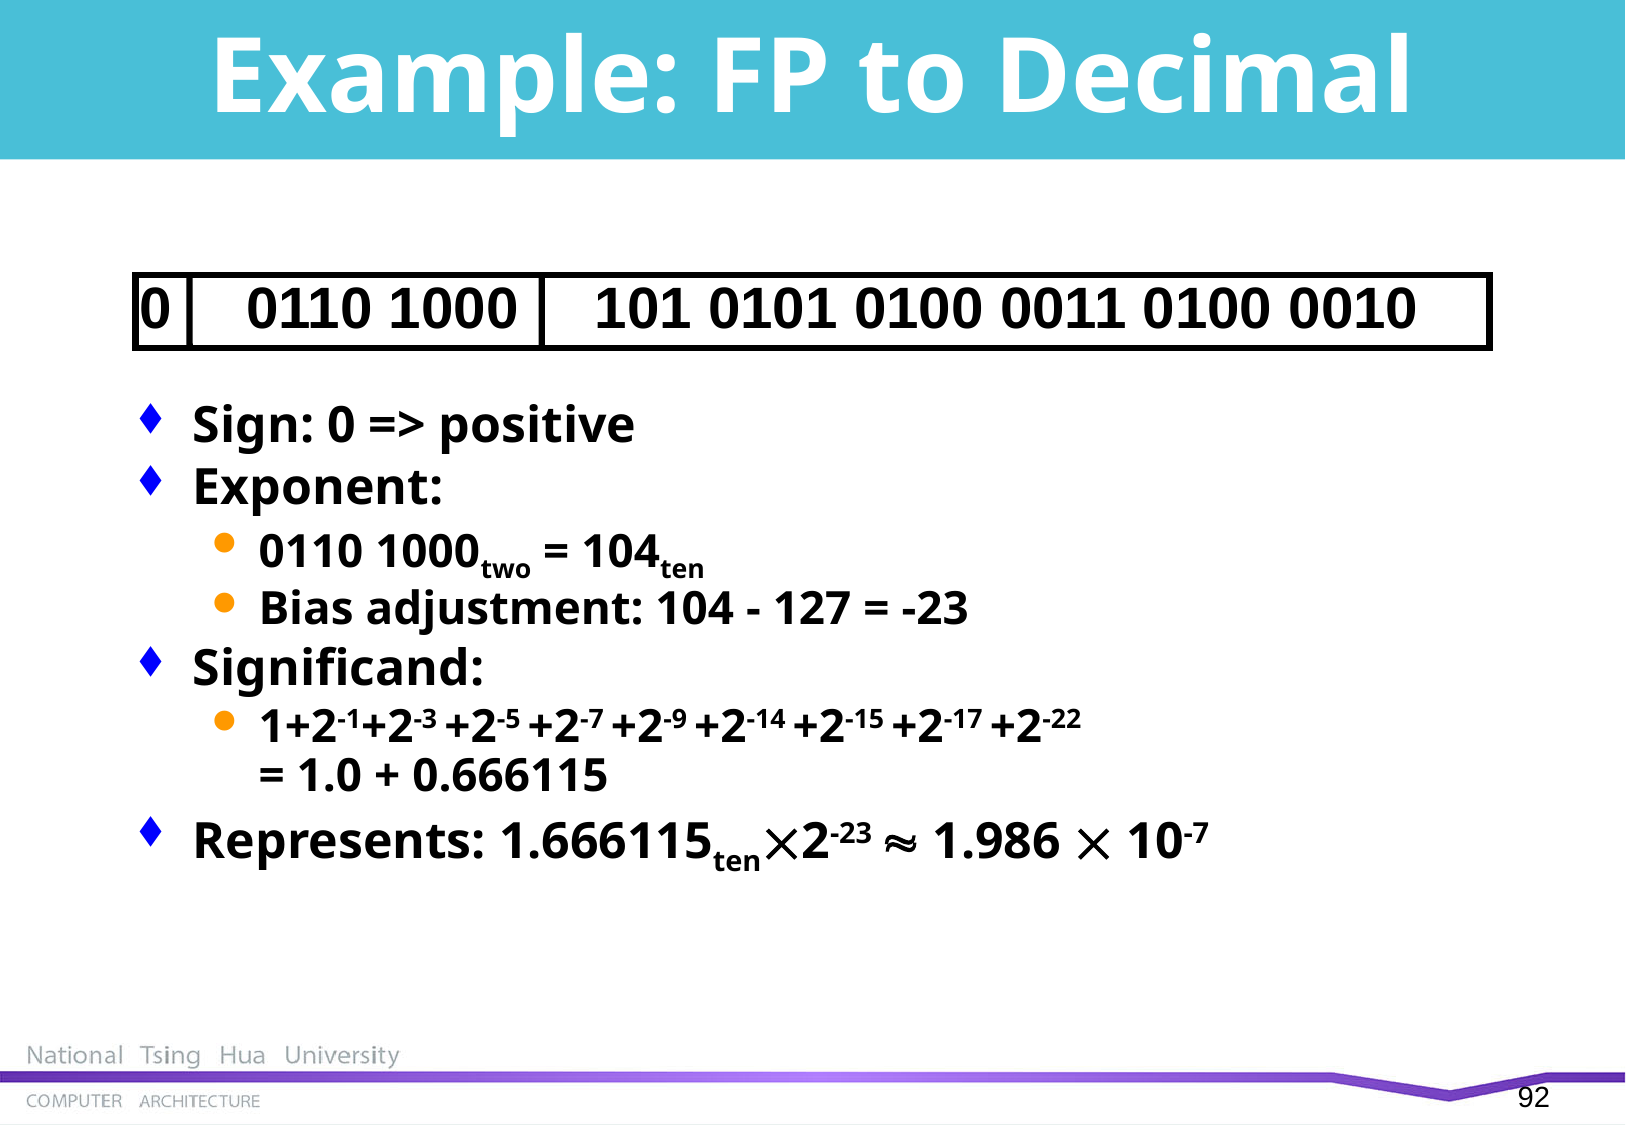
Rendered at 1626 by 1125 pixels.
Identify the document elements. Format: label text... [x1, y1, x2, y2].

picture [0, 0, 1626, 1125]
list Sign: 0 => positive Exponent: 0110 1000two = 104ten Bias adjustment: 104 - 127 = -23 Significand: 1+2-1+2-3 +2-5 +2-7 +2-9 +2-14 +2-15 +2-17 +2-22 = 1.0 + 0.666115 Represents: 1.666115ten2-23  1.986  10-7 [121, 202, 1504, 1036]
title Example: FP to Decimal [121, 6, 1504, 155]
slide_number 91 [1226, 1058, 1566, 1125]
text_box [121, 262, 1490, 351]
